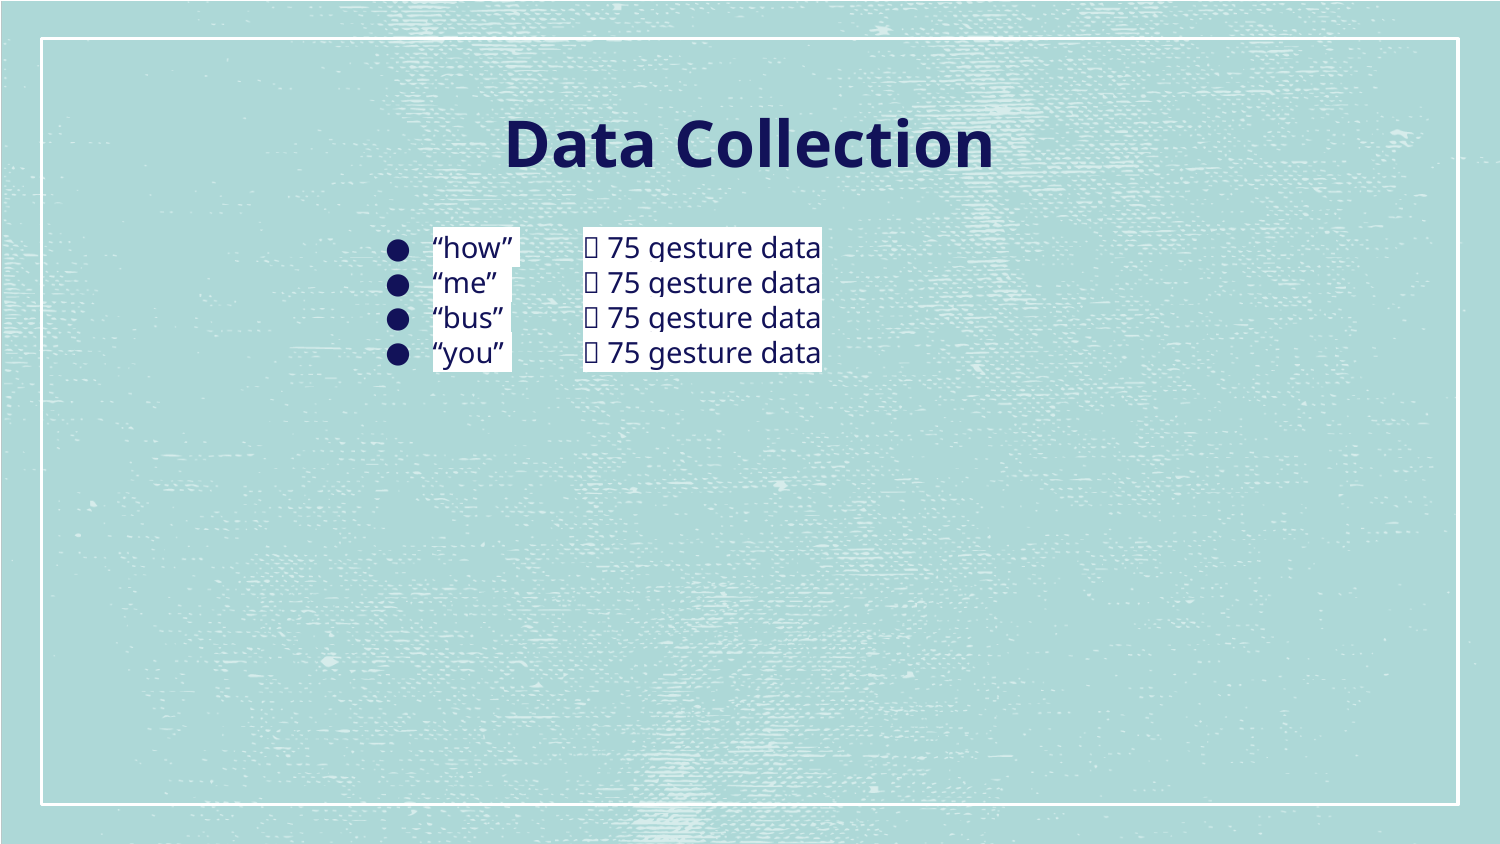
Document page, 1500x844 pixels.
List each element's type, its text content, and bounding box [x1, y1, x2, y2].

list “how”  75 gesture data “me”  75 gesture data “bus”  75 gesture data “you”  75 gesture data [370, 214, 1164, 538]
title Data Collection [117, 87, 1383, 178]
picture [2, 2, 1500, 844]
